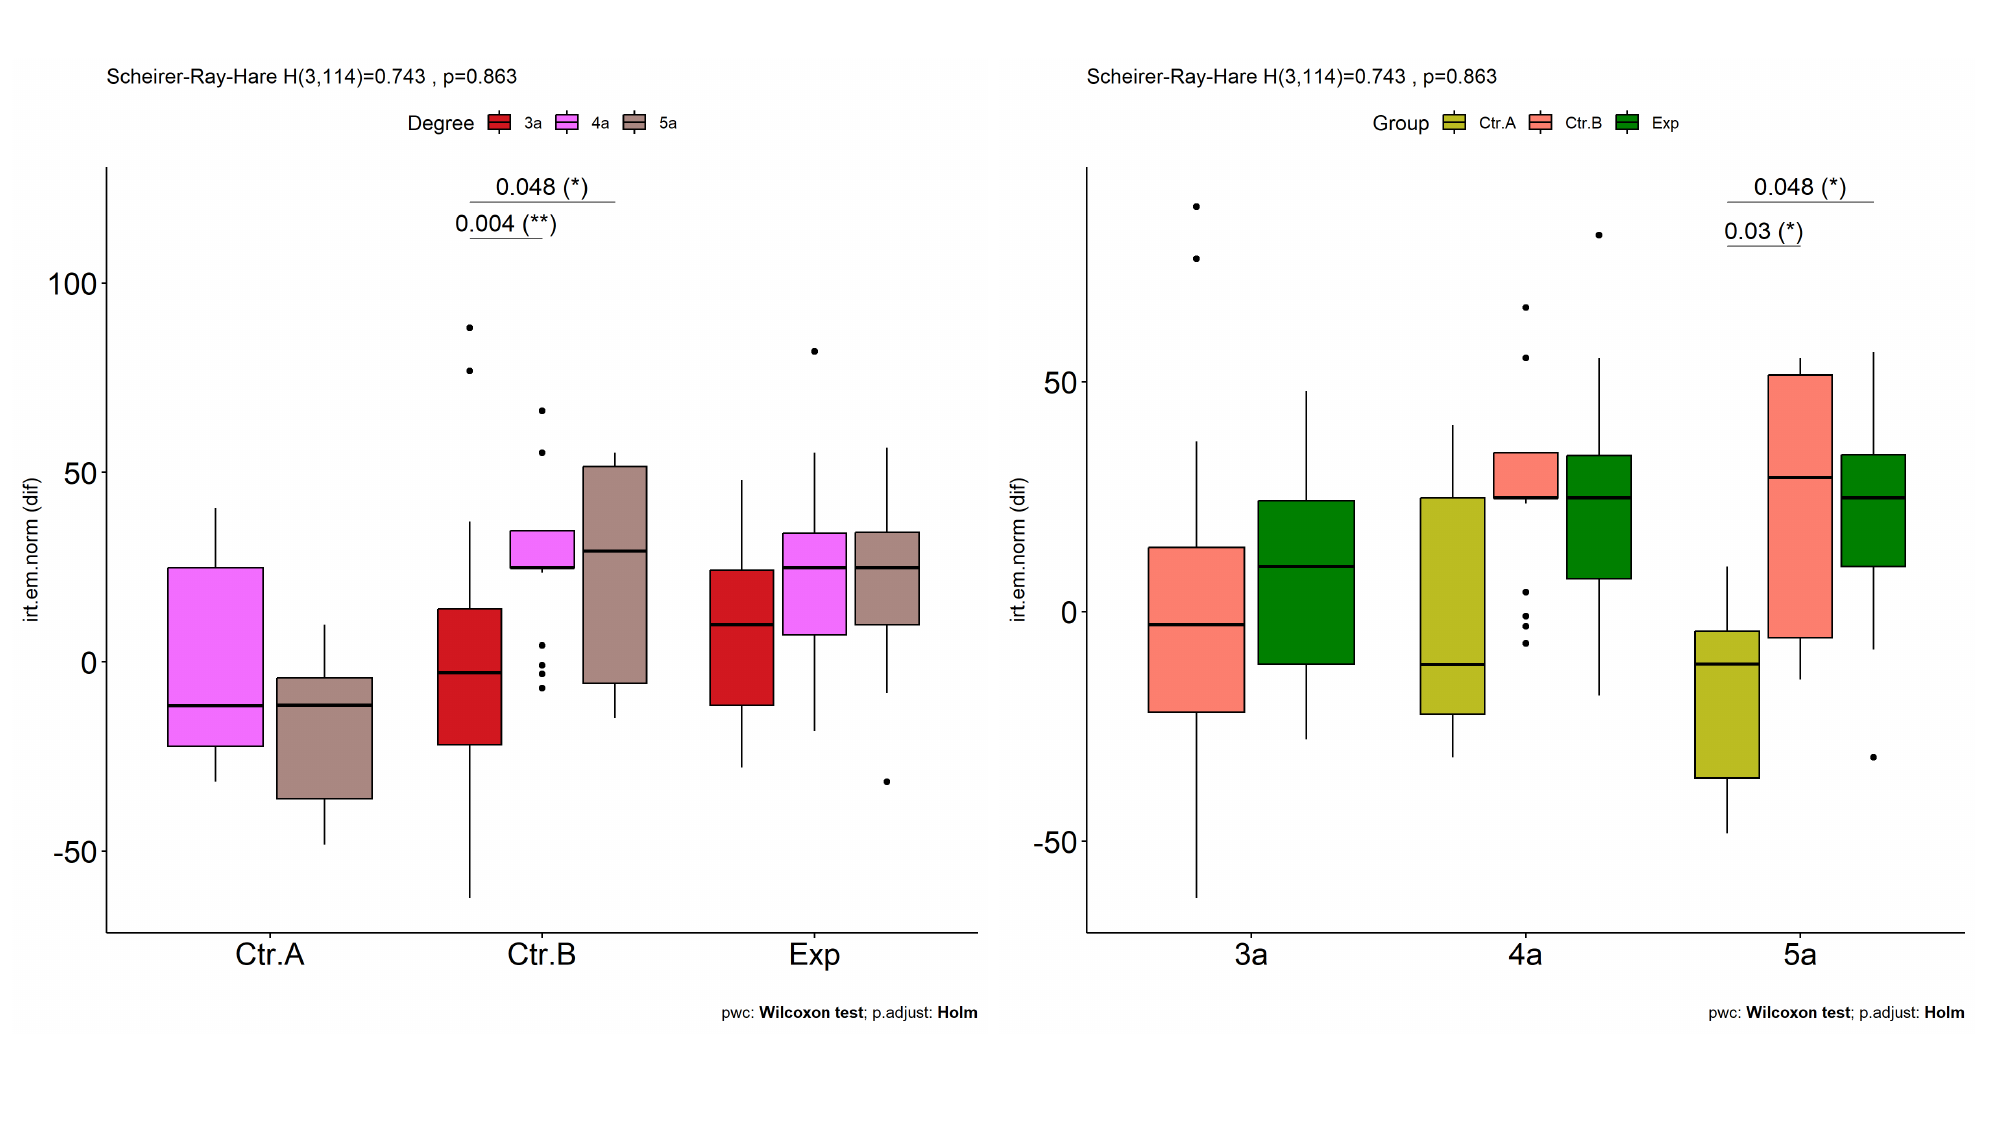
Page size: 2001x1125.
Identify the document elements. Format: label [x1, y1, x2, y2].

picture [12, 58, 988, 1034]
picture [999, 58, 1976, 1034]
